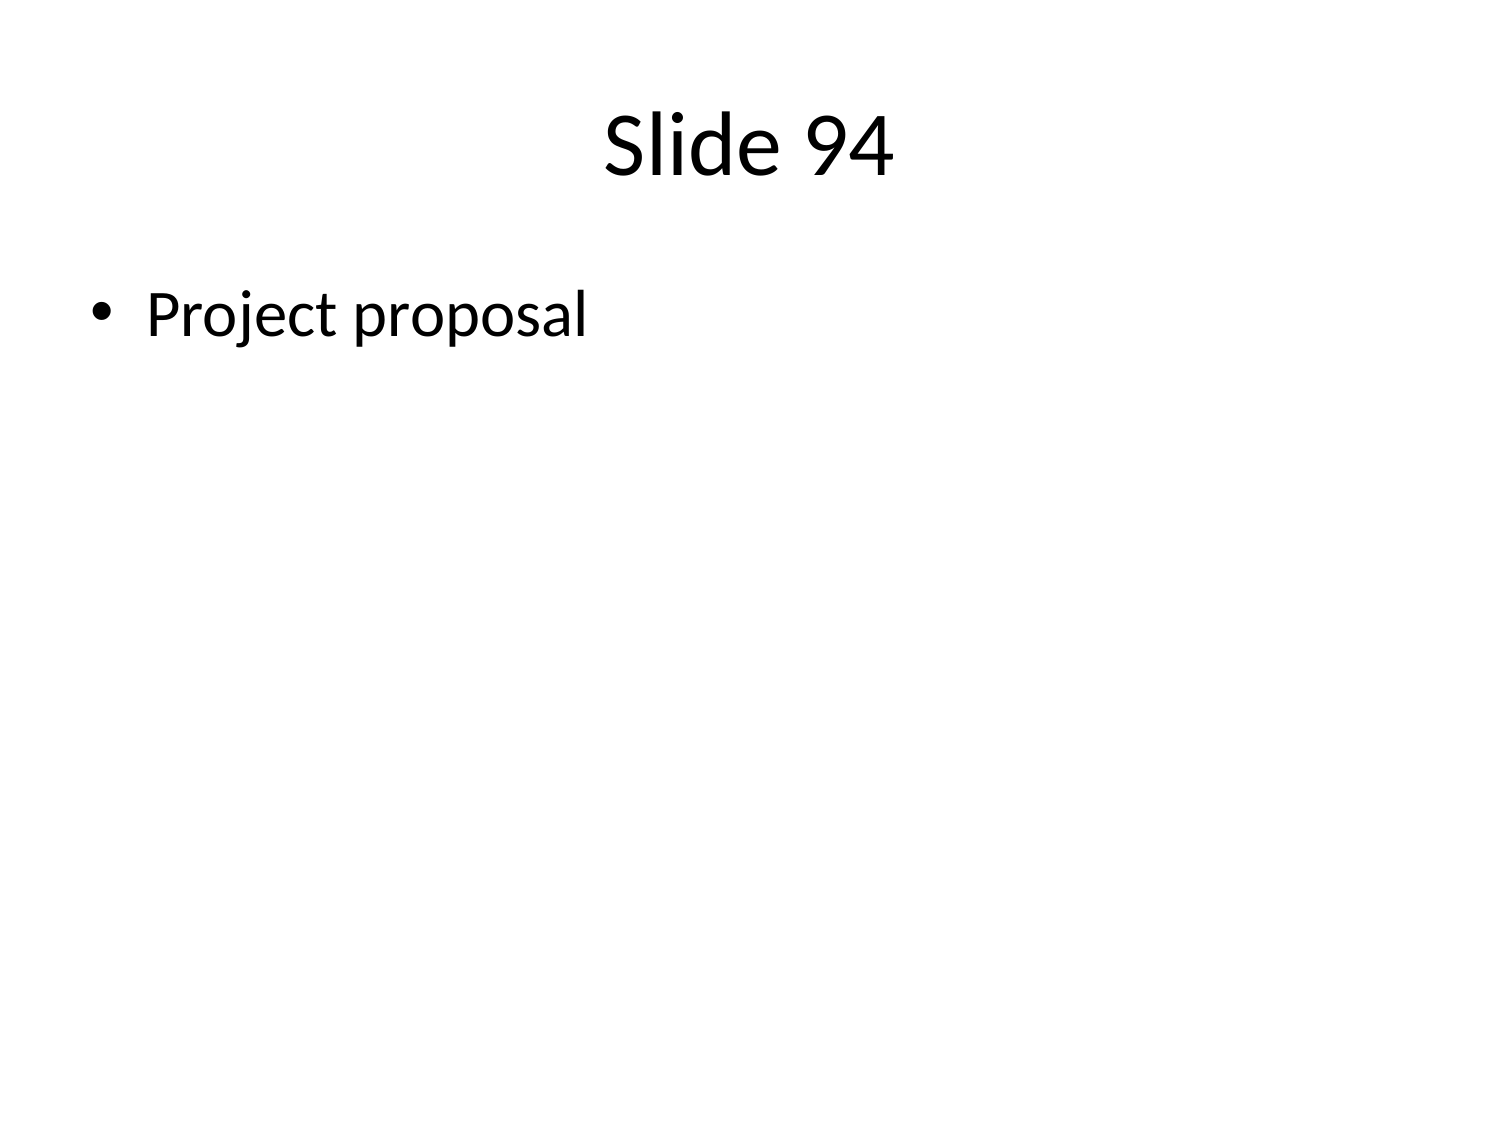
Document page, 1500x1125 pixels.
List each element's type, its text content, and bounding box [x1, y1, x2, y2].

list Project proposal [75, 262, 1425, 1005]
title Slide 94 [75, 45, 1425, 233]
